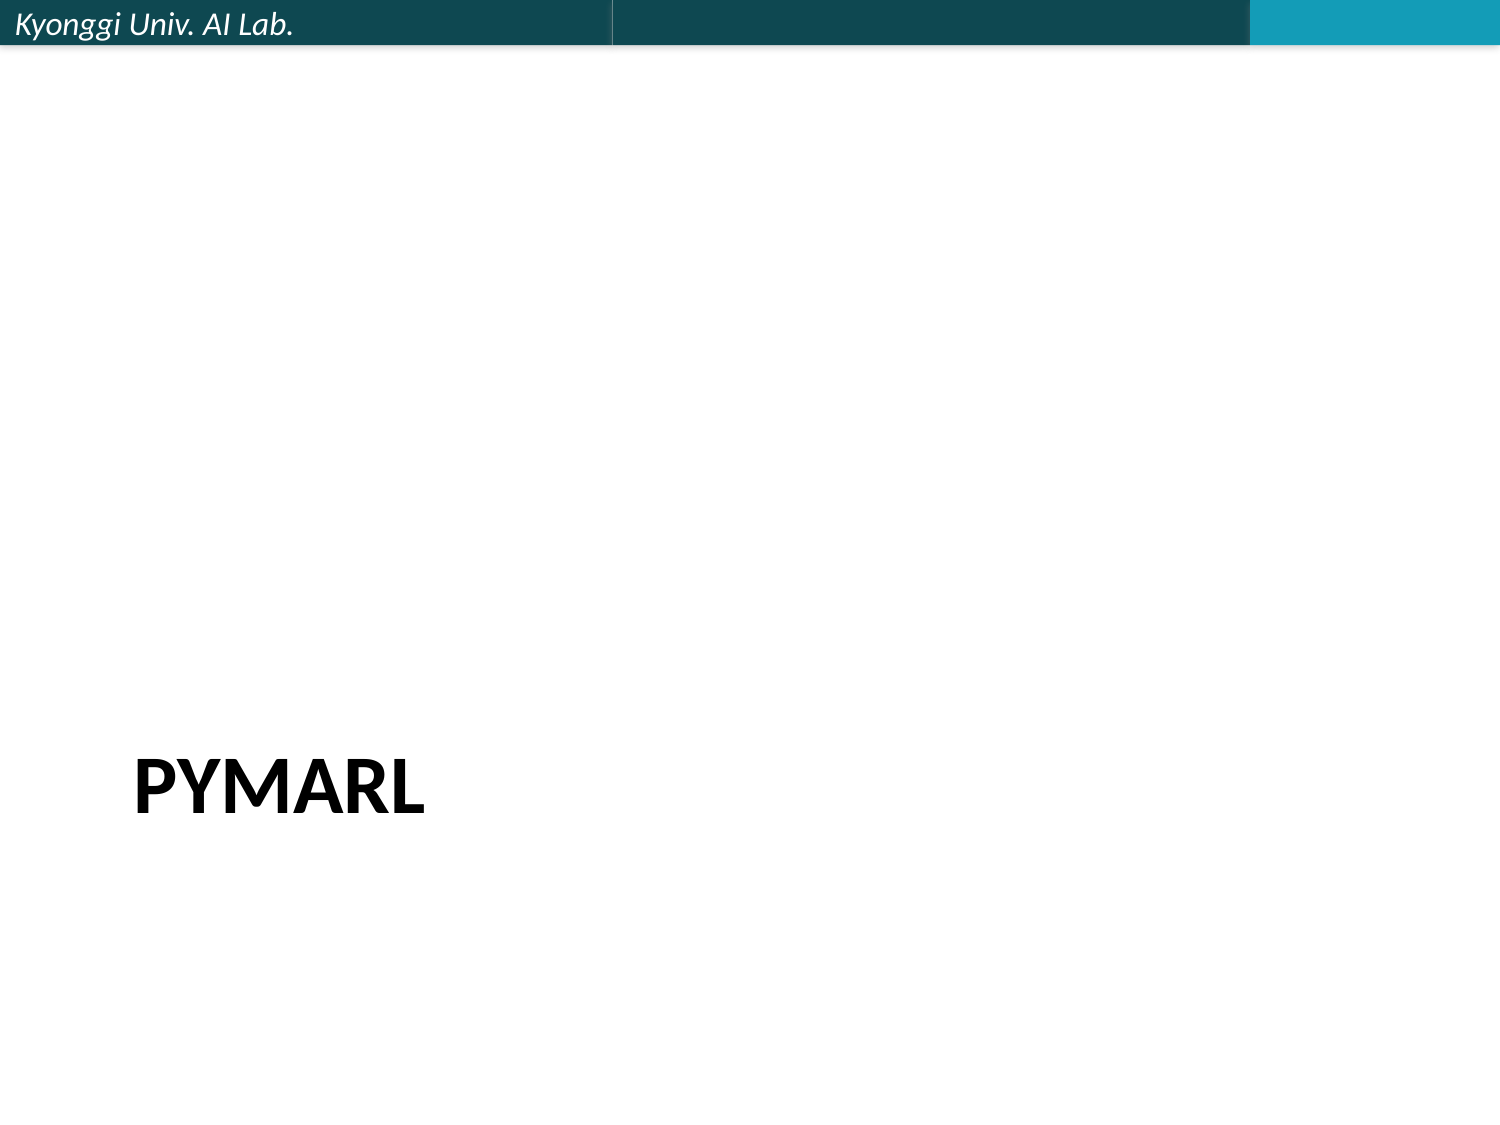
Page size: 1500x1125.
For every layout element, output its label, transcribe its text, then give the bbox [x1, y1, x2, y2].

title PyMARL [118, 722, 1394, 947]
